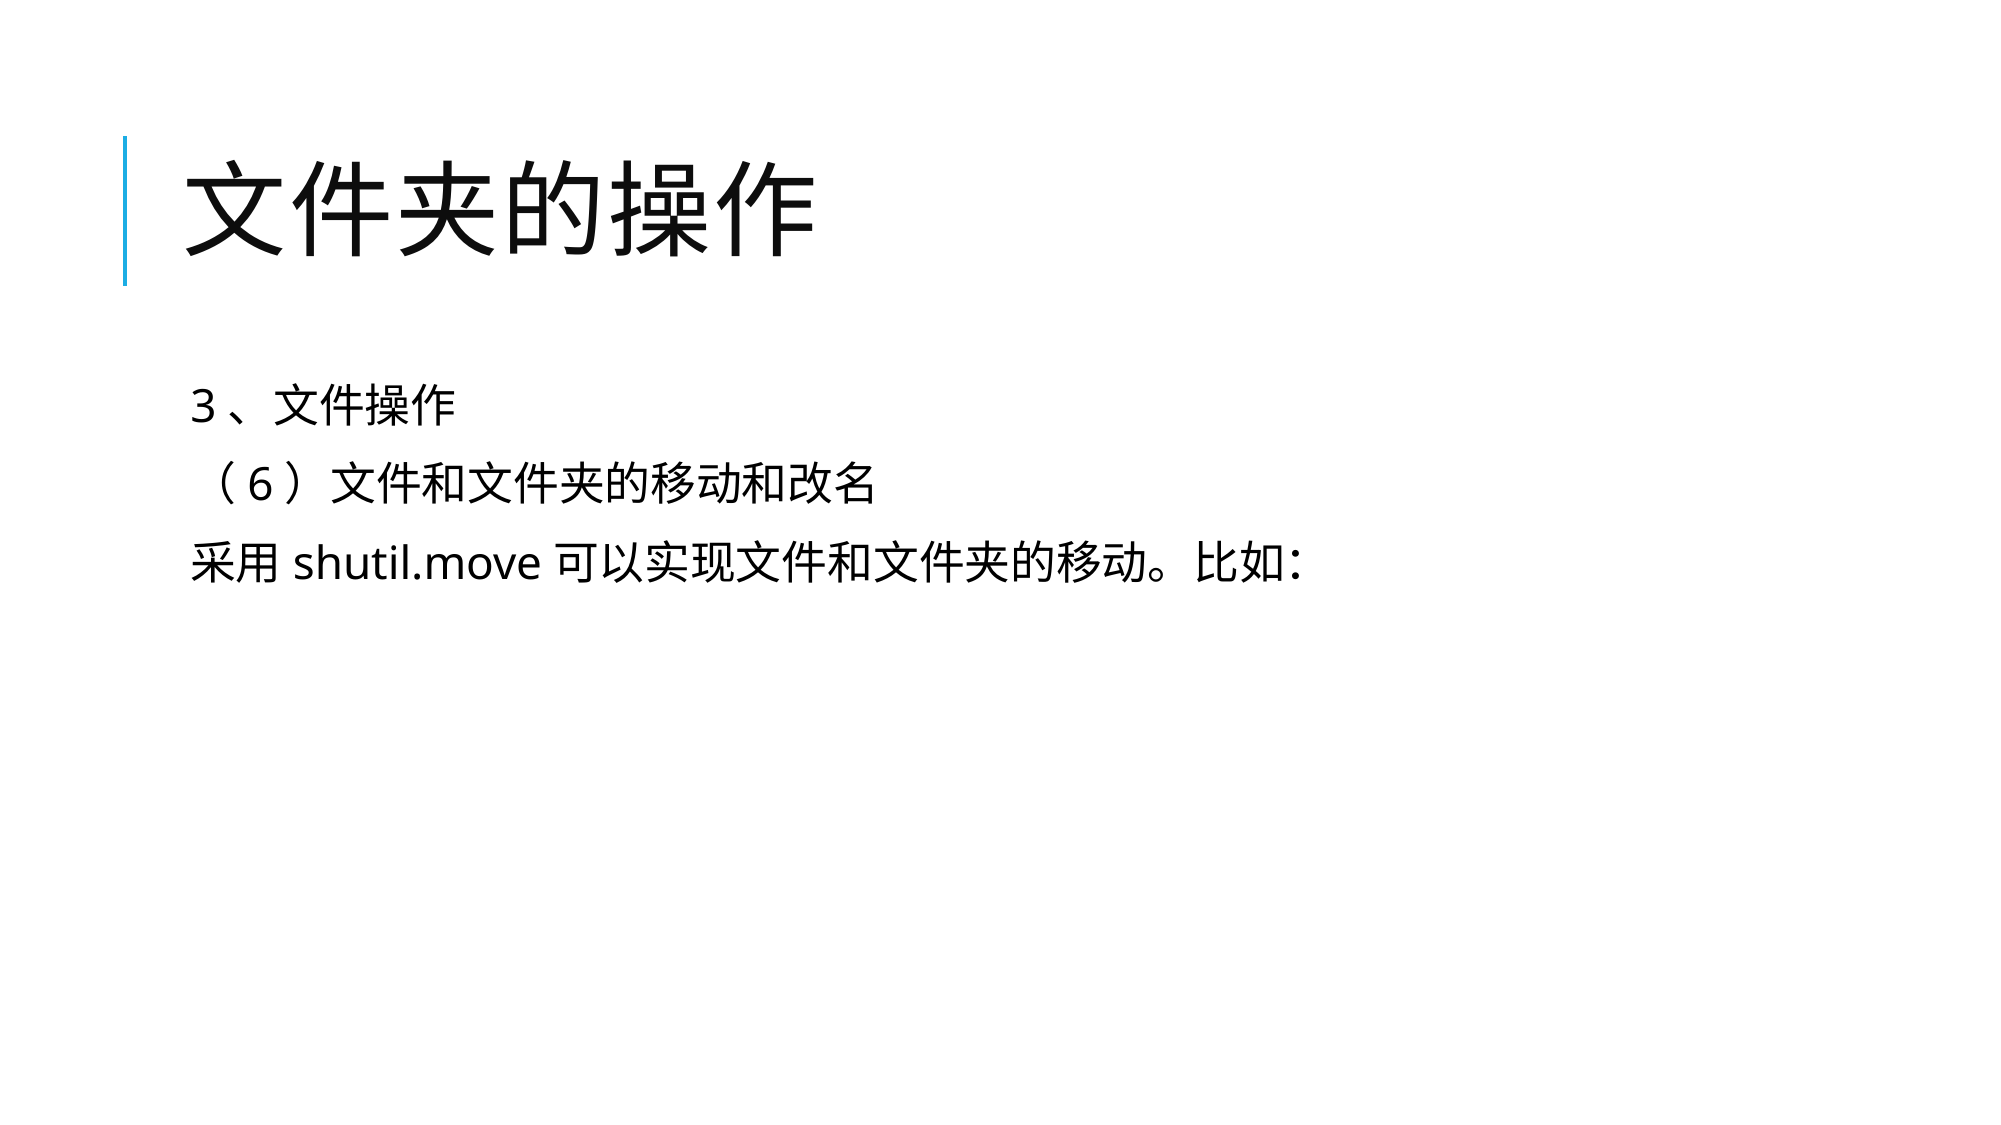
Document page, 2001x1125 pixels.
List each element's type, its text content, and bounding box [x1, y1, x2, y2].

title 文件夹的操作 [168, 96, 1763, 342]
list 3、文件操作 （6）文件和文件夹的移动和改名 采用shutil.move可以实现文件和文件夹的移动。比如： [168, 375, 1763, 1035]
